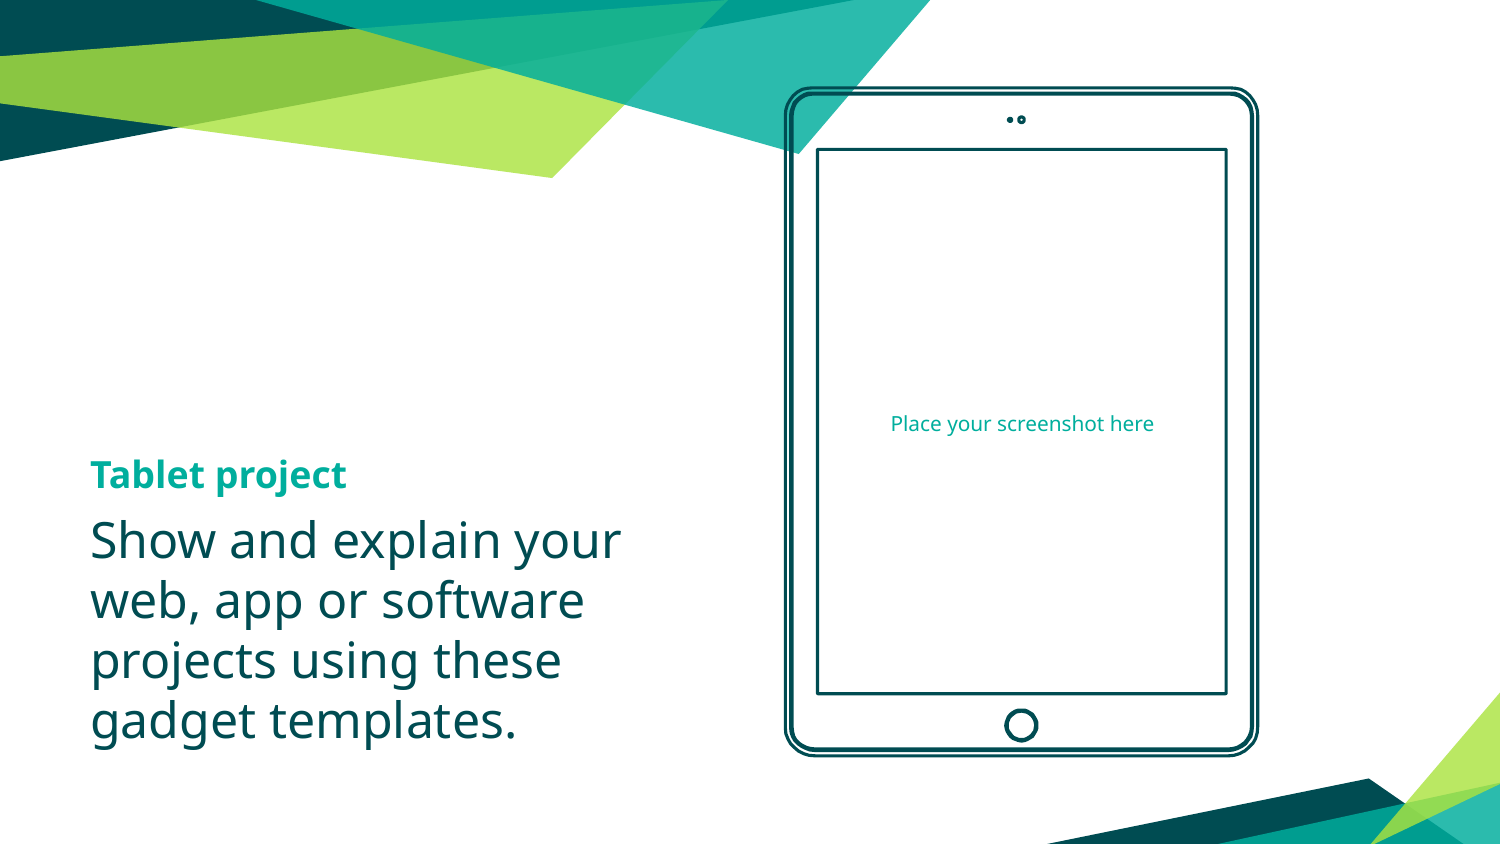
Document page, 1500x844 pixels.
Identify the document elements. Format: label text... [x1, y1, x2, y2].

list Tablet project Show and explain your web, app or software projects using these gadget templates. [75, 110, 693, 764]
text_box Place your screenshot here [817, 149, 1227, 697]
text_box [785, 87, 1258, 756]
